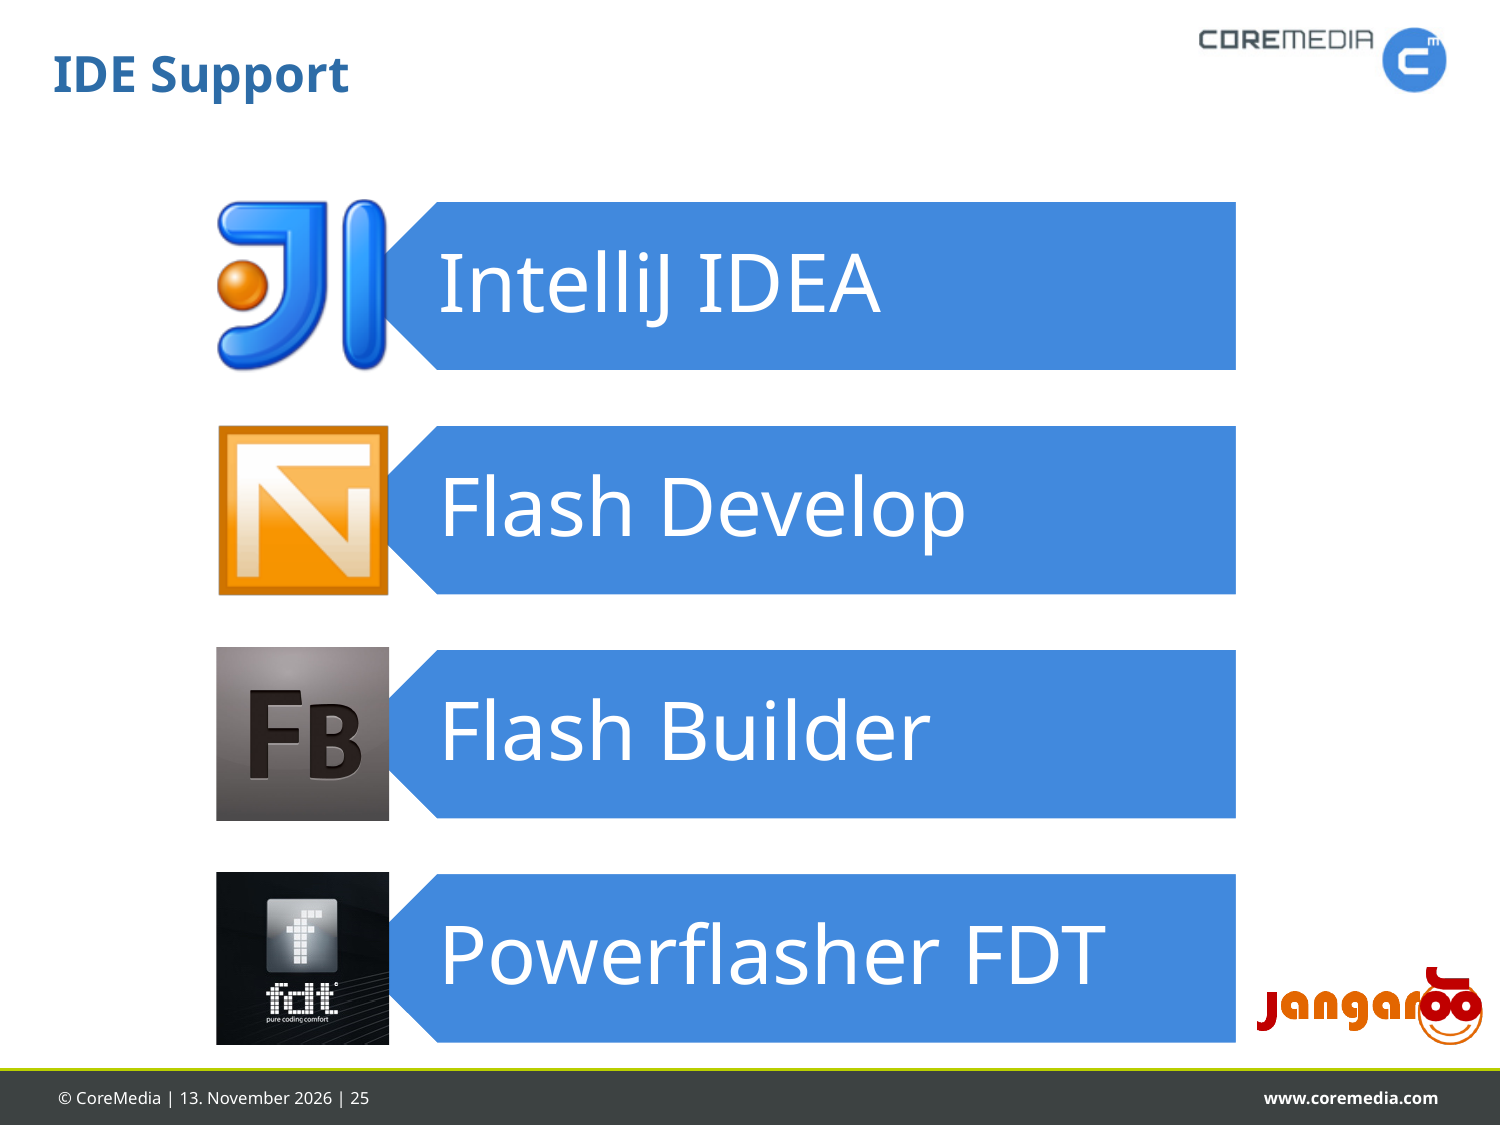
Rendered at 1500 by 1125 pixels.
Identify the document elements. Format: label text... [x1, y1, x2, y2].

title IDE Support [53, 42, 1172, 176]
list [52, 198, 1390, 1046]
picture [1390, 967, 1489, 1045]
picture [1198, 27, 1449, 94]
